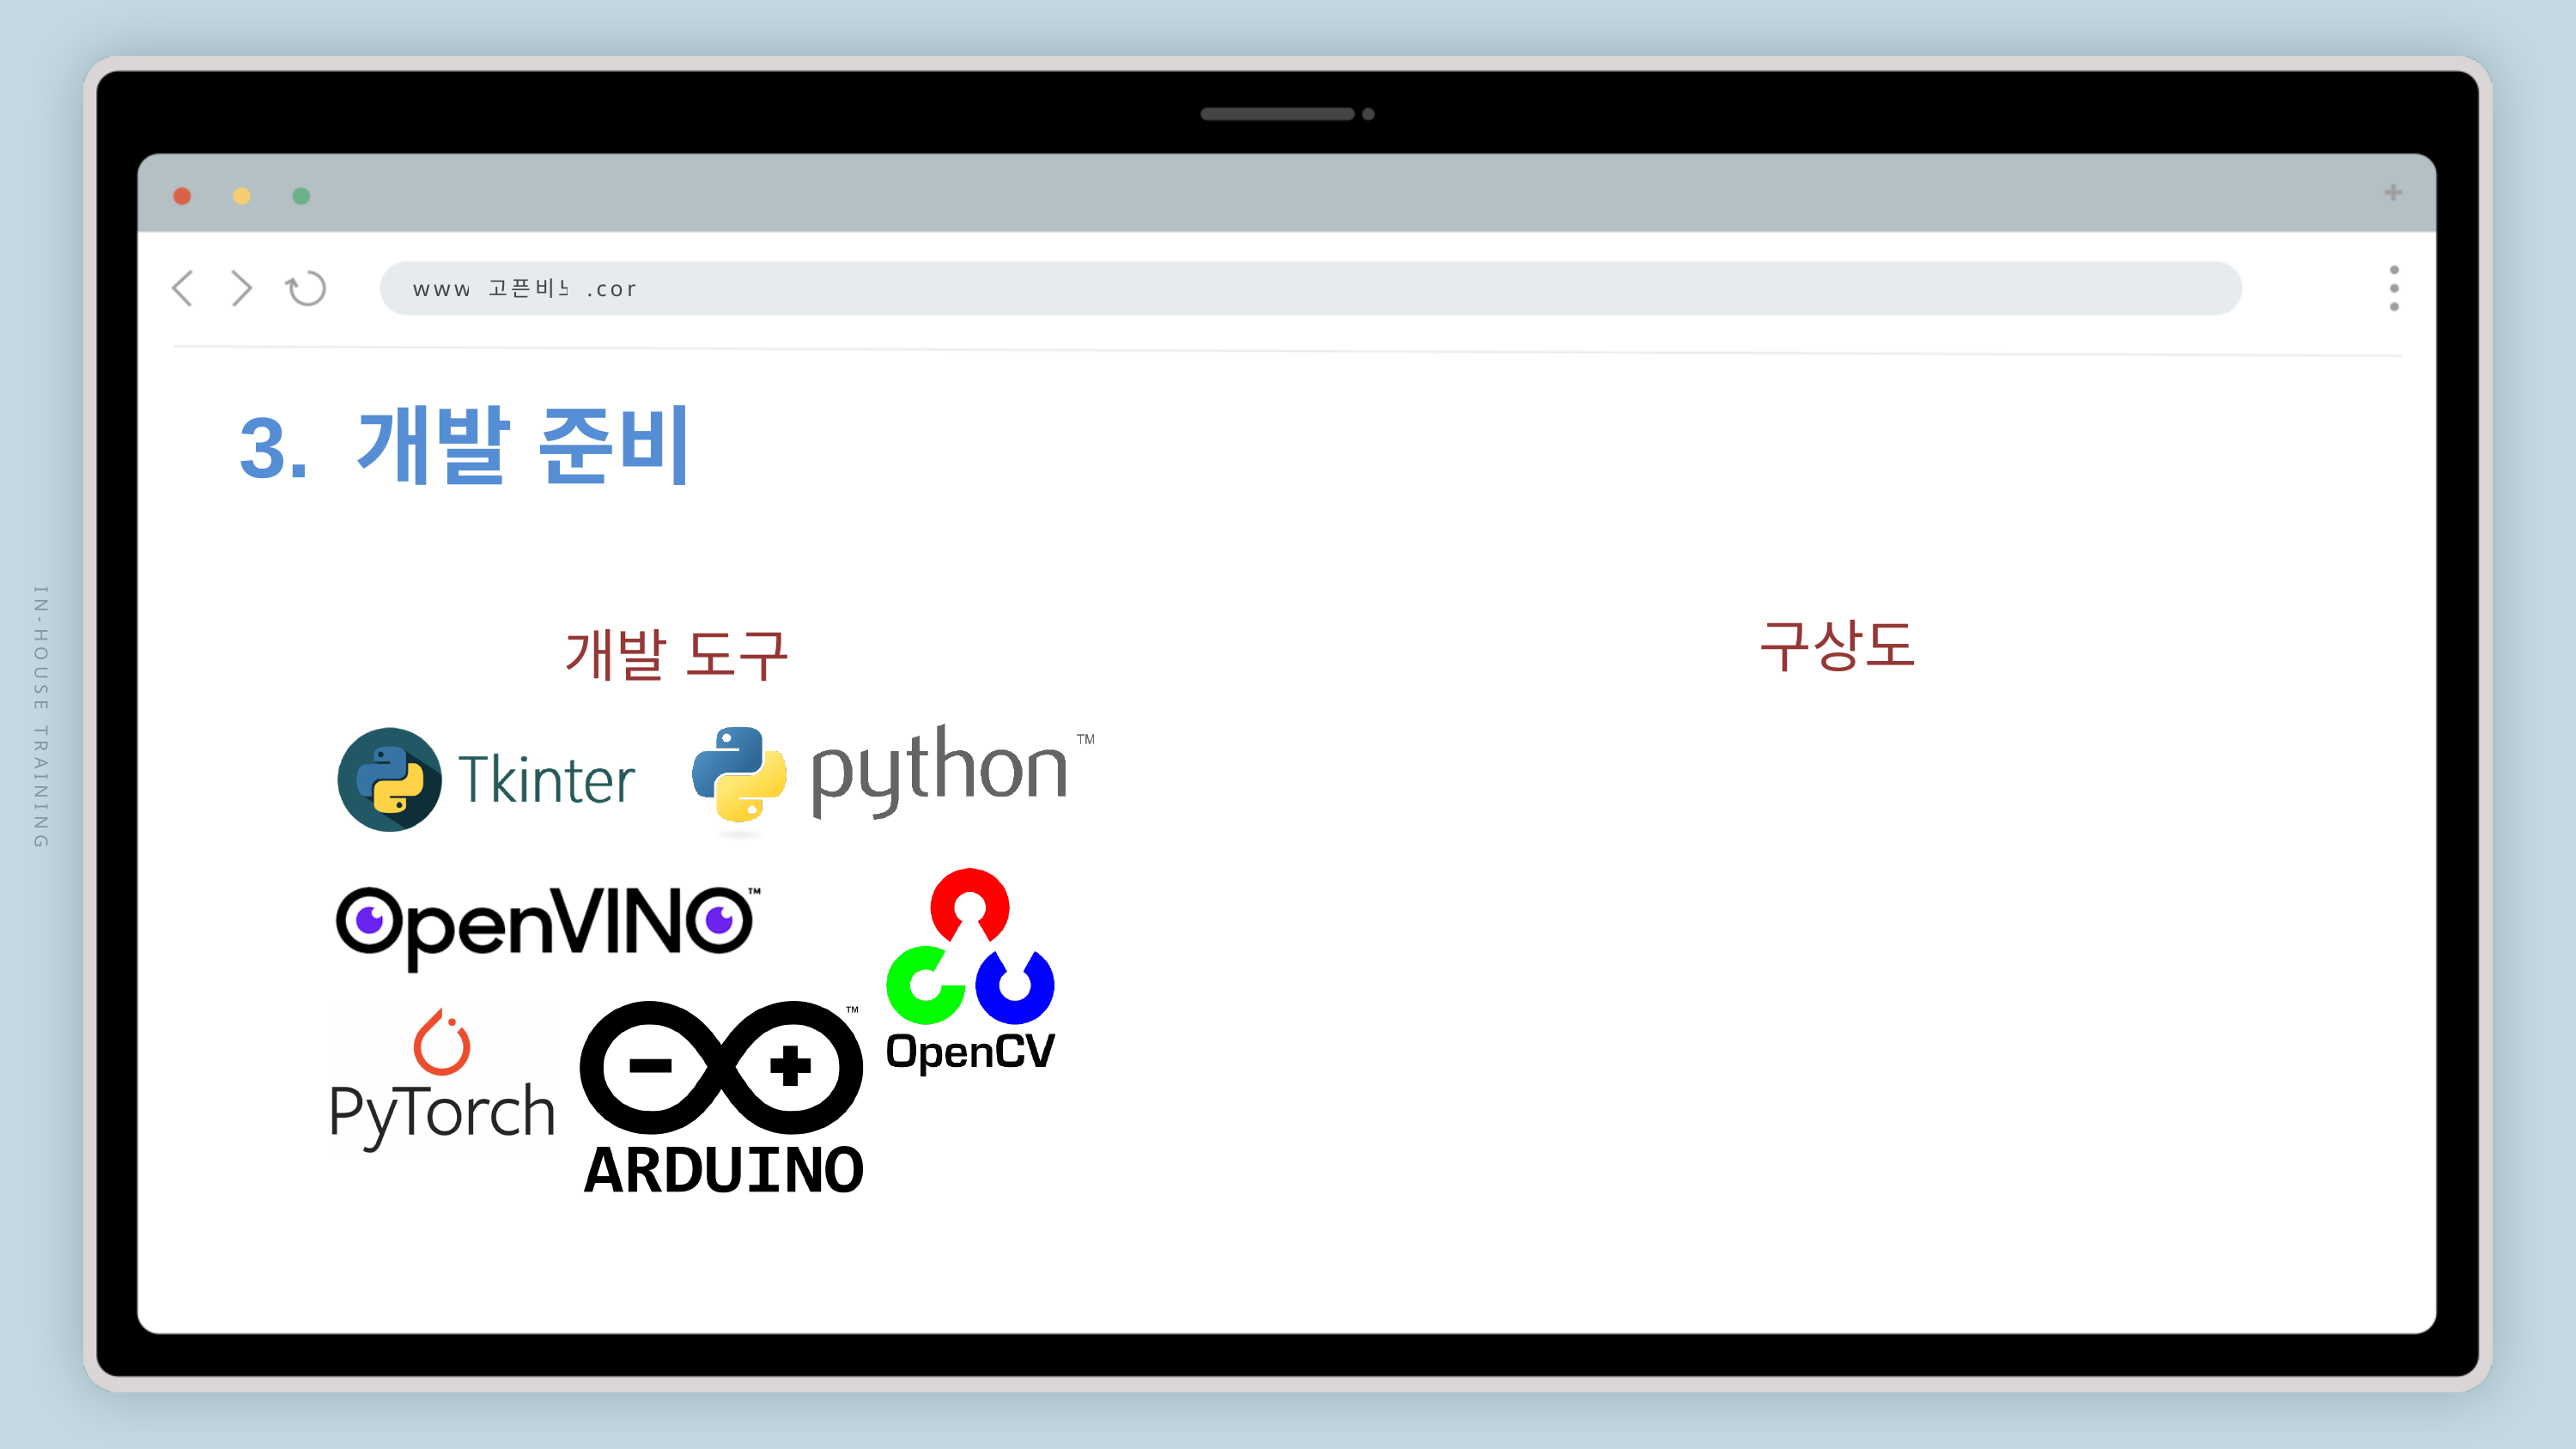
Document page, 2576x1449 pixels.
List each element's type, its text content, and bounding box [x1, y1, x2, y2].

text_box IN-HOUSE TRAINING [28, 515, 54, 919]
picture [83, 56, 2493, 1393]
